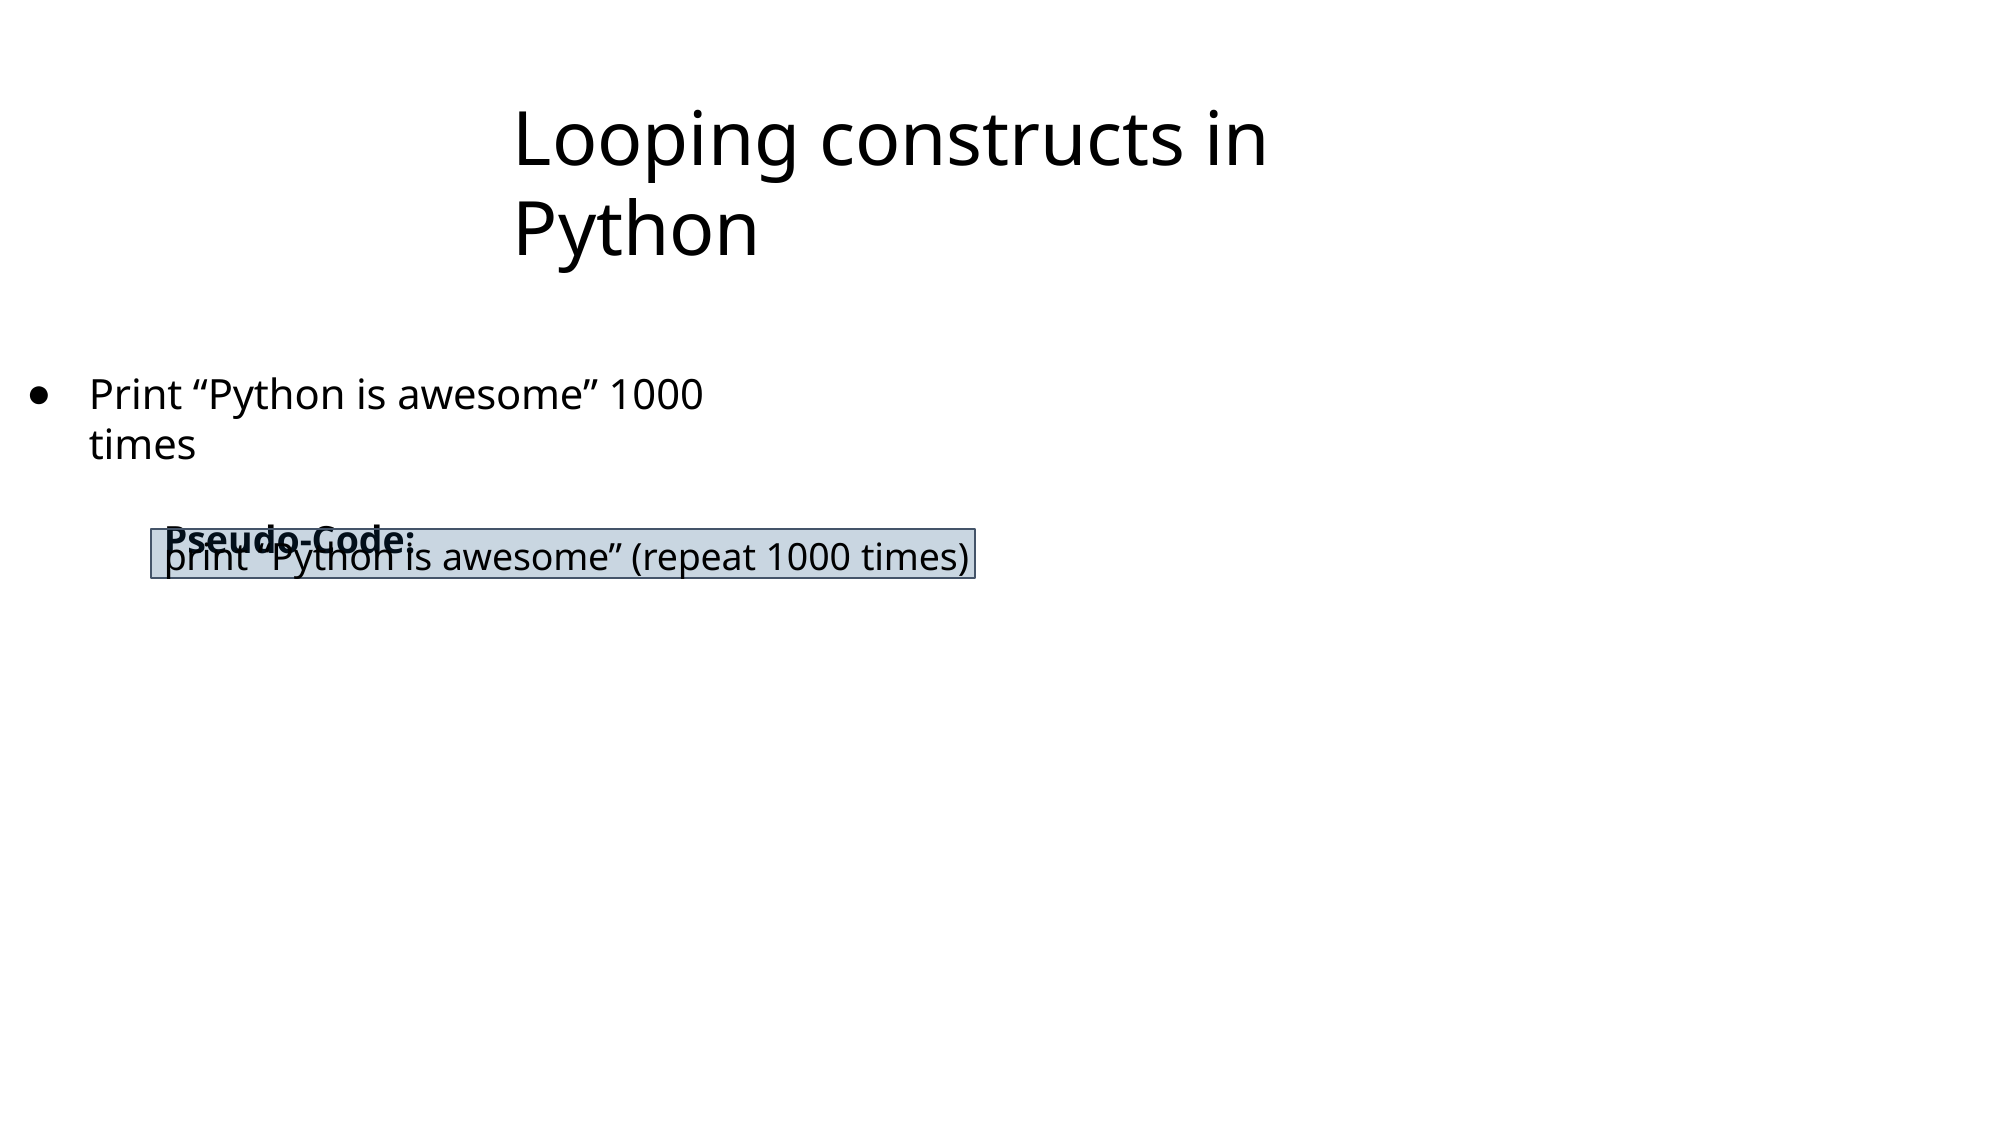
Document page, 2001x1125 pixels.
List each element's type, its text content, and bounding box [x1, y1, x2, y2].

title Looping constructs in Python [510, 84, 1488, 275]
text_box Print “Python is awesome” 1000 times Pseudo-Code: [24, 366, 797, 561]
text_box print “Python is awesome” (repeat 1000 times) [151, 528, 976, 578]
